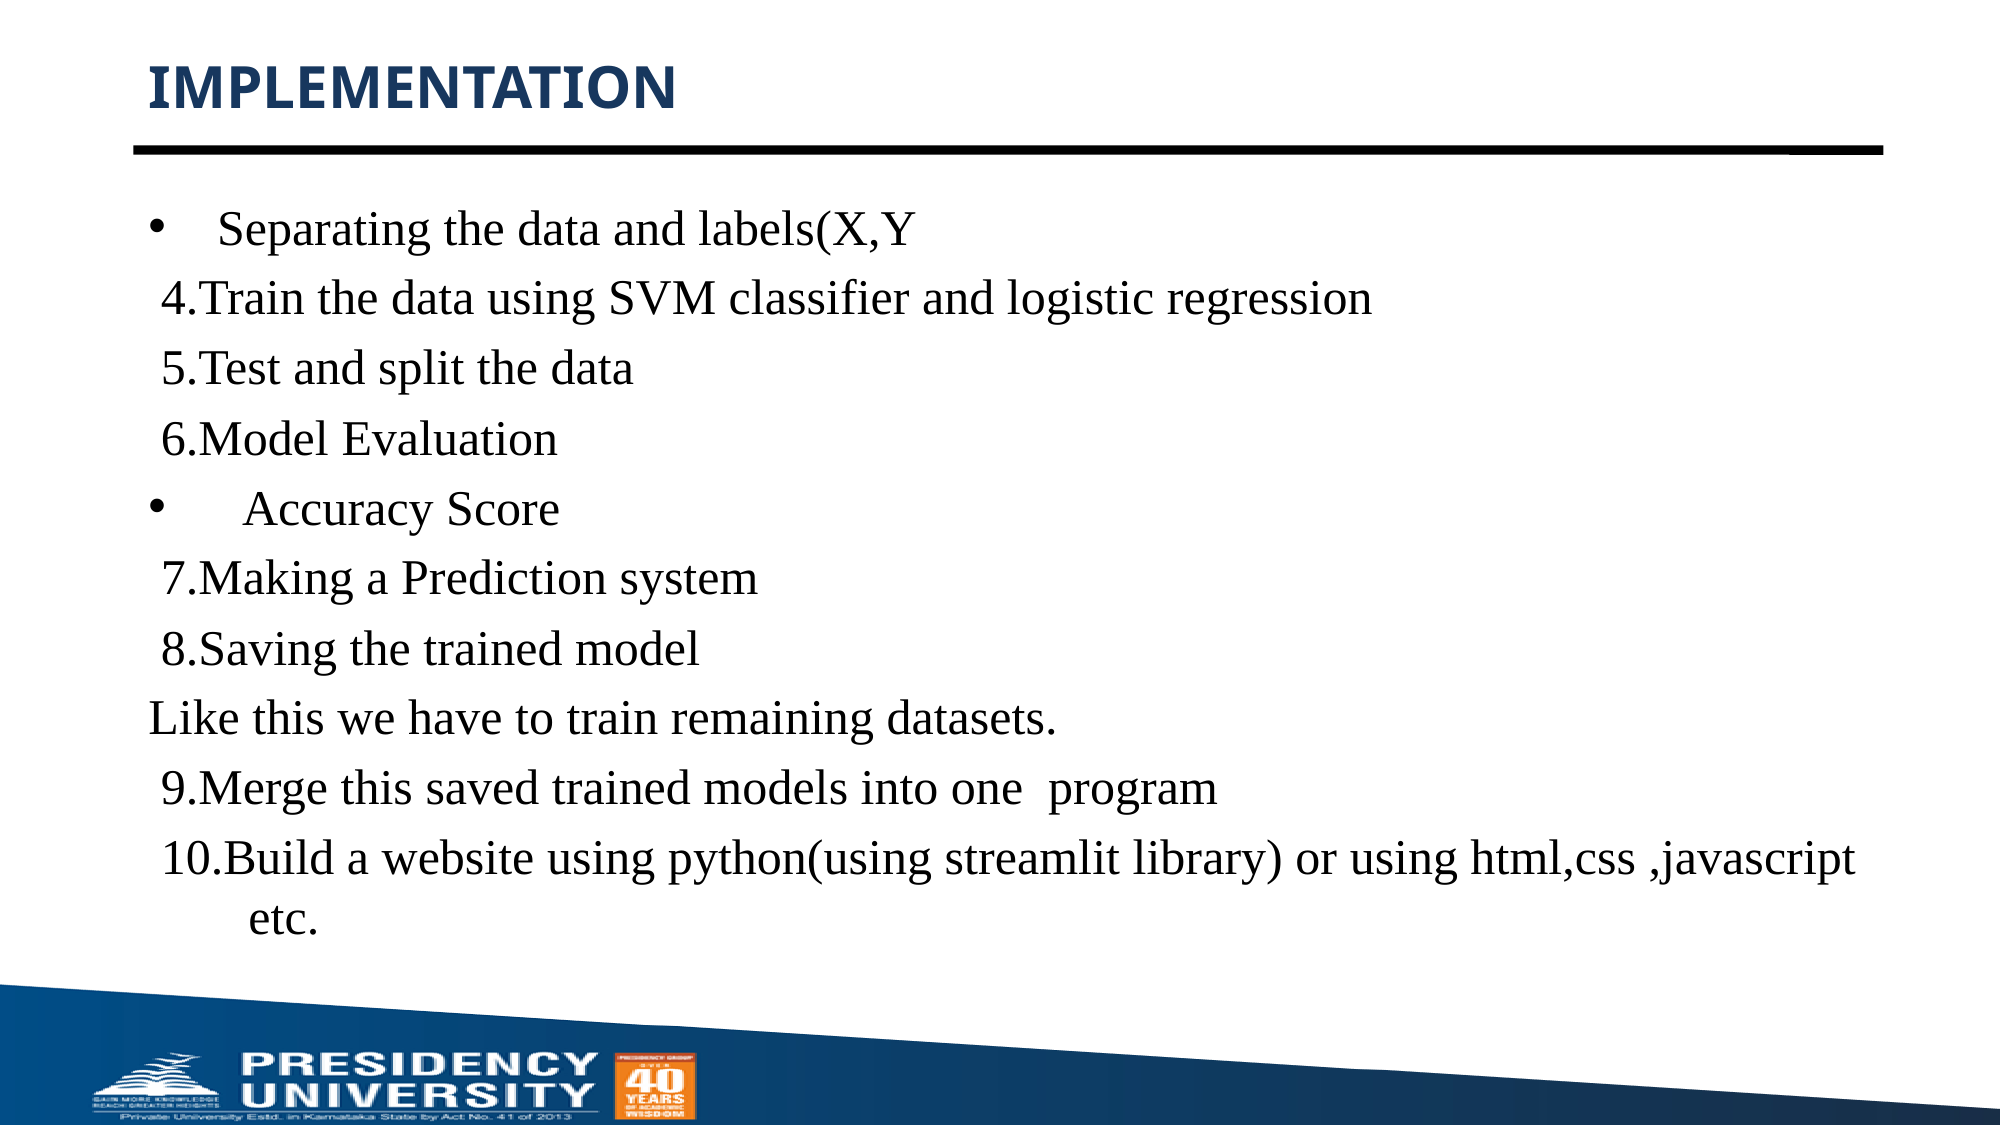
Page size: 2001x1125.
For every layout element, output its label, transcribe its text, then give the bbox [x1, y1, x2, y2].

title IMPLEMENTATION [133, 45, 1884, 125]
list Separating the data and labels(X,Y 4.Train the data using SVM classifier and logistic regression 5.Test and split the data 6.Model Evaluation Accuracy Score 7.Making a Prediction system 8.Saving the trained model Like this we have to train remaining datasets. 9.Merge this saved trained models into one program 10.Build a website using python(using streamlit library) or using html,css ,javascript etc. [133, 187, 1884, 1000]
picture [0, 982, 2000, 1125]
